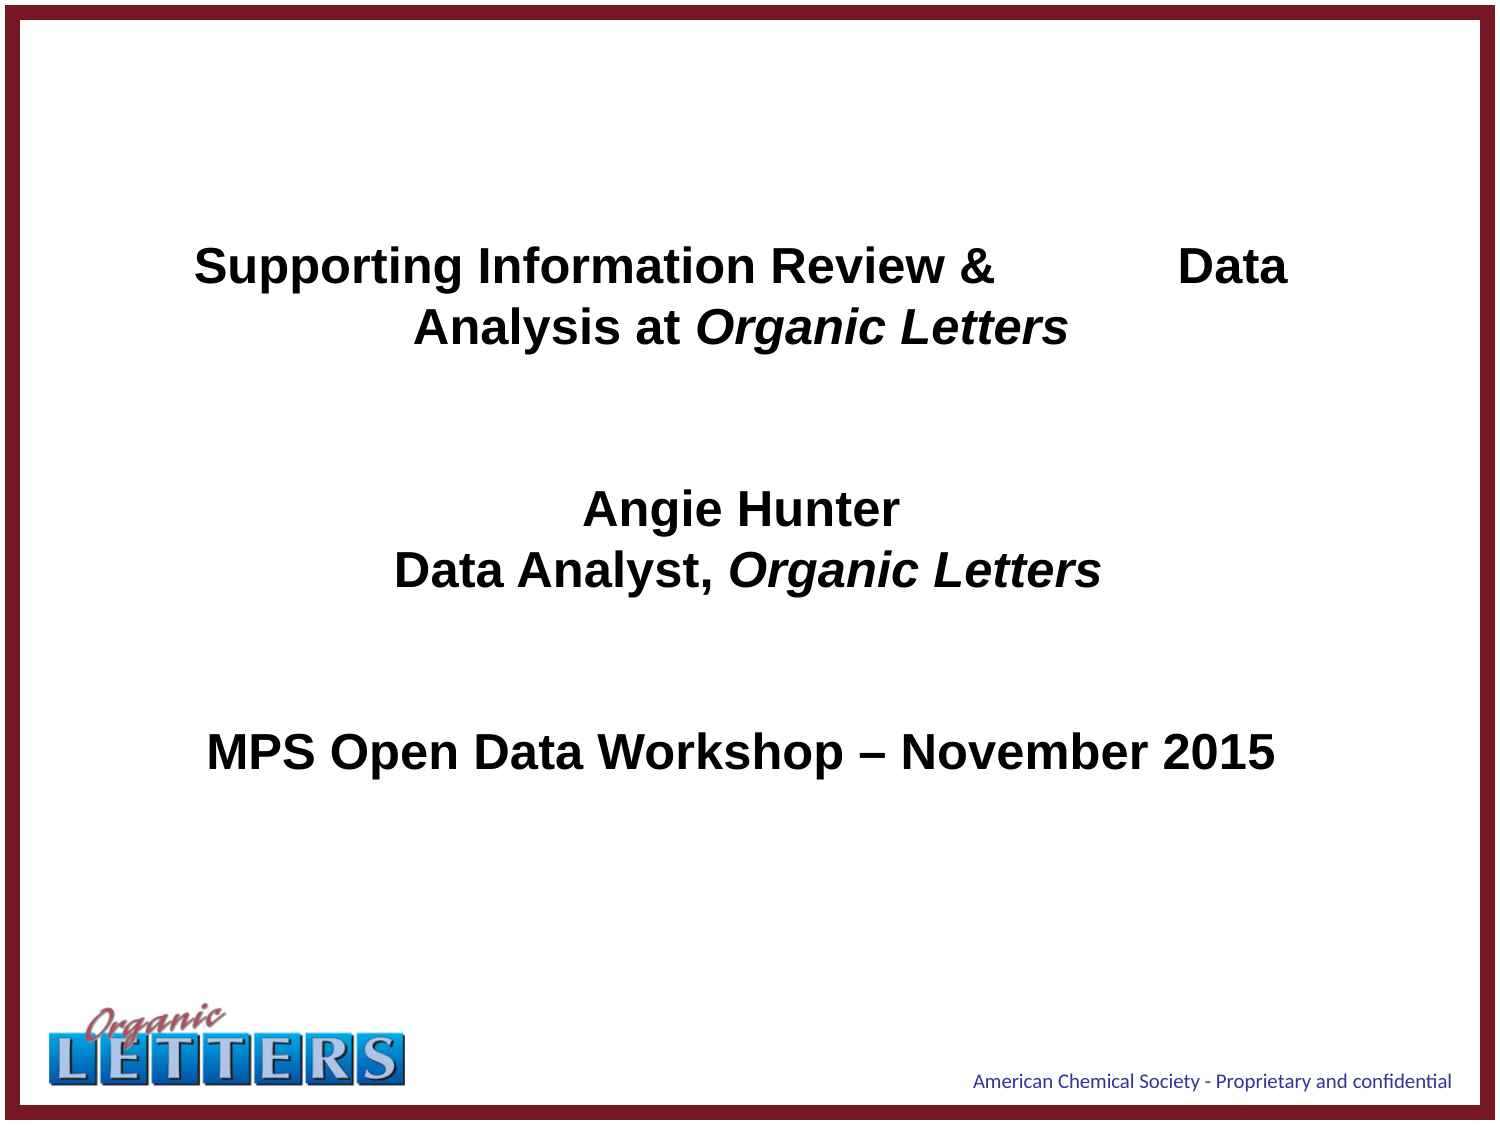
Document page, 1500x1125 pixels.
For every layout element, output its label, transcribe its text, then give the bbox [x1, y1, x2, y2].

text_box American Chemical Society - Proprietary and confidential [958, 1060, 1468, 1100]
picture [37, 994, 416, 1101]
text_box [12, 12, 1488, 1113]
